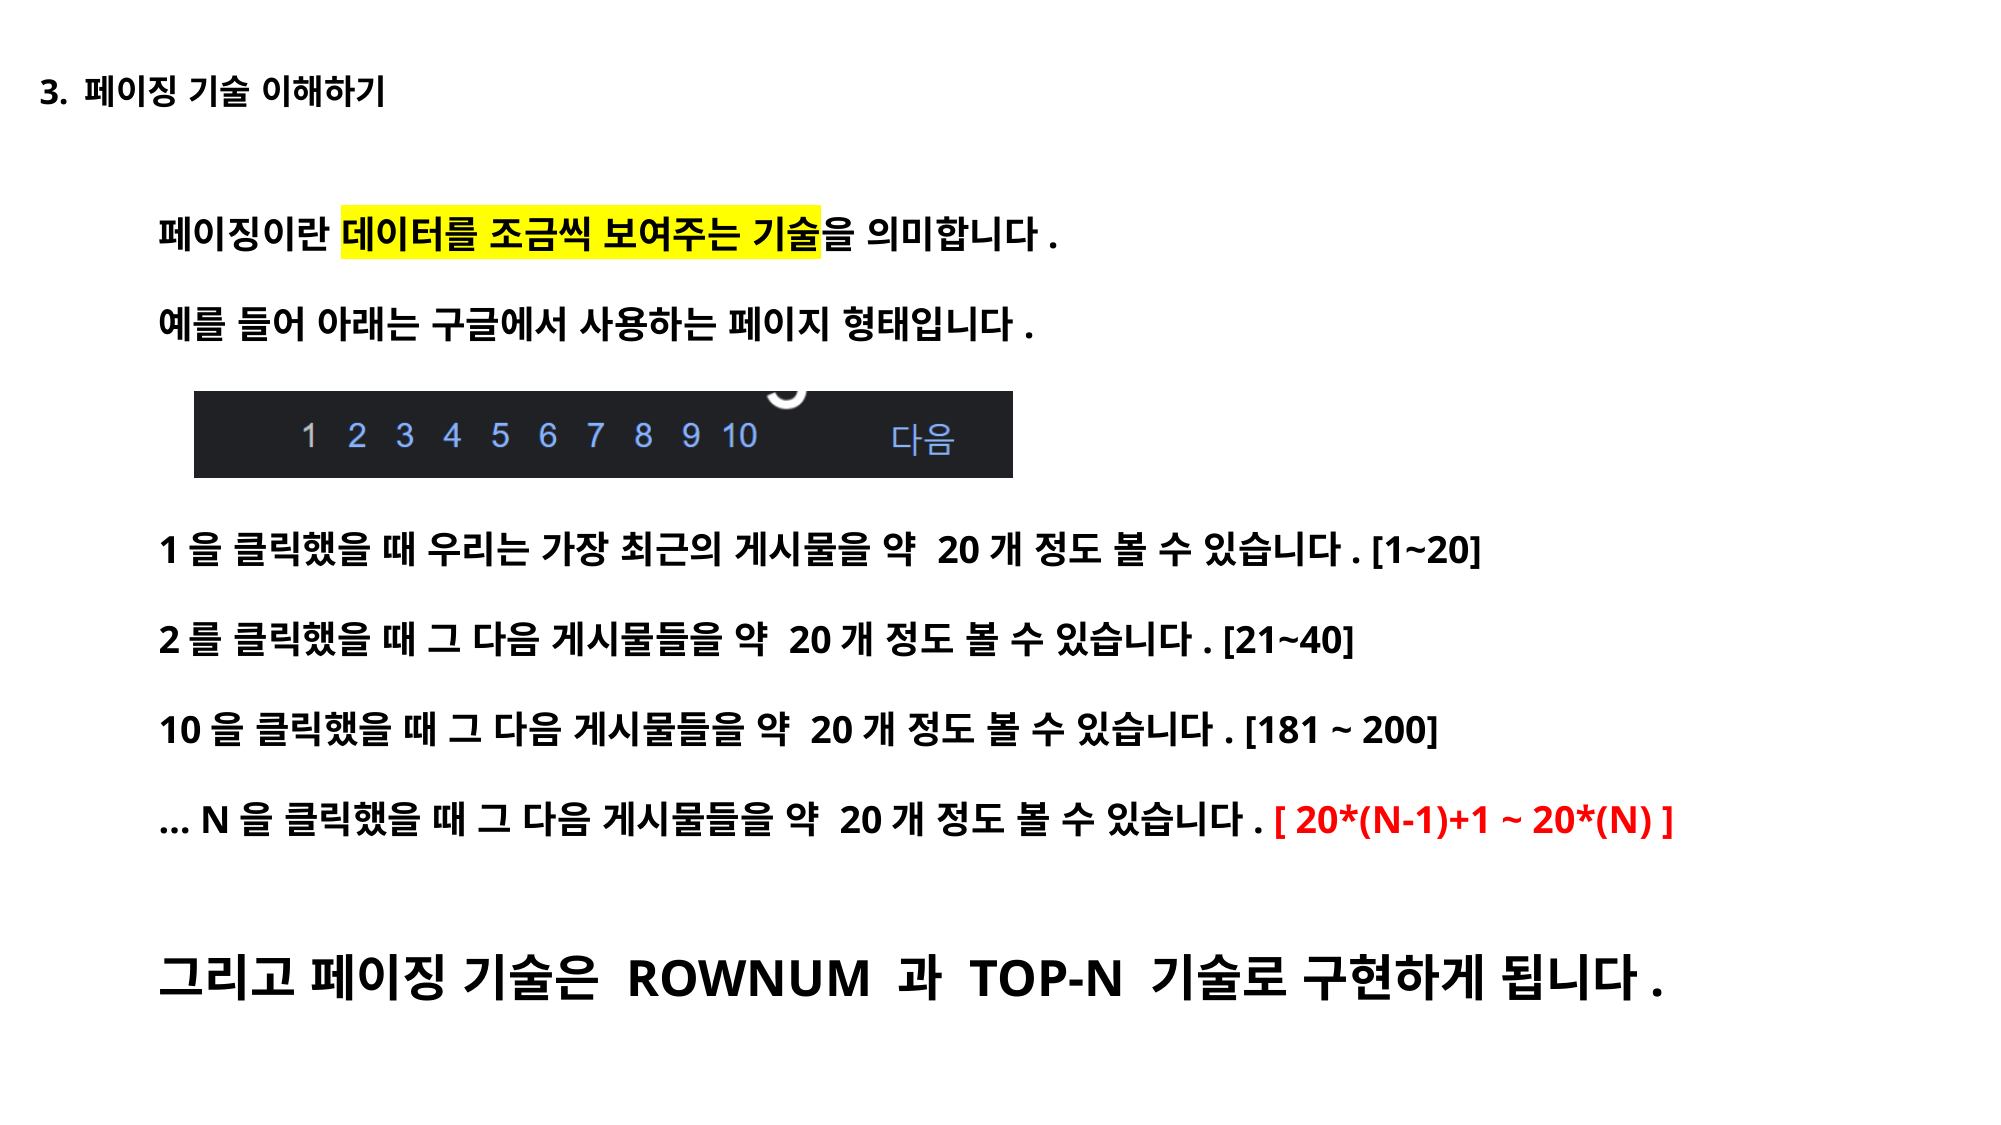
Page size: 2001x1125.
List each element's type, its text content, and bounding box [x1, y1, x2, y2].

picture [194, 391, 1013, 478]
text_box 3. 페이징 기술 이해하기 [24, 67, 1382, 120]
text_box 페이징이란 데이터를 조금씩 보여주는 기술을 의미합니다. 예를 들어 아래는 구글에서 사용하는 페이지 형태입니다. 1을 클릭했을 때 우리는 가장 최근의 게시물을 약 20개 정도 볼 수 있습니다. [1~20] 2를 클릭했을 때 그 다음 게시물들을 약 20개 정도 볼 수 있습니다. [21~40] 10을 클릭했을 때 그 다음 게시물들을 약 20개 정도 볼 수 있습니다. [181 ~ 200] … N을 클릭했을 때 그 다음 게시물들을 약 20개 정도 볼 수 있습니다. [ 20*(N-1)+1 ~ 20*(N) ] 그리고 페이징 기술은 ROWNUM 과 TOP-N 기술로 구현하게 됩니다. [143, 203, 1883, 1014]
